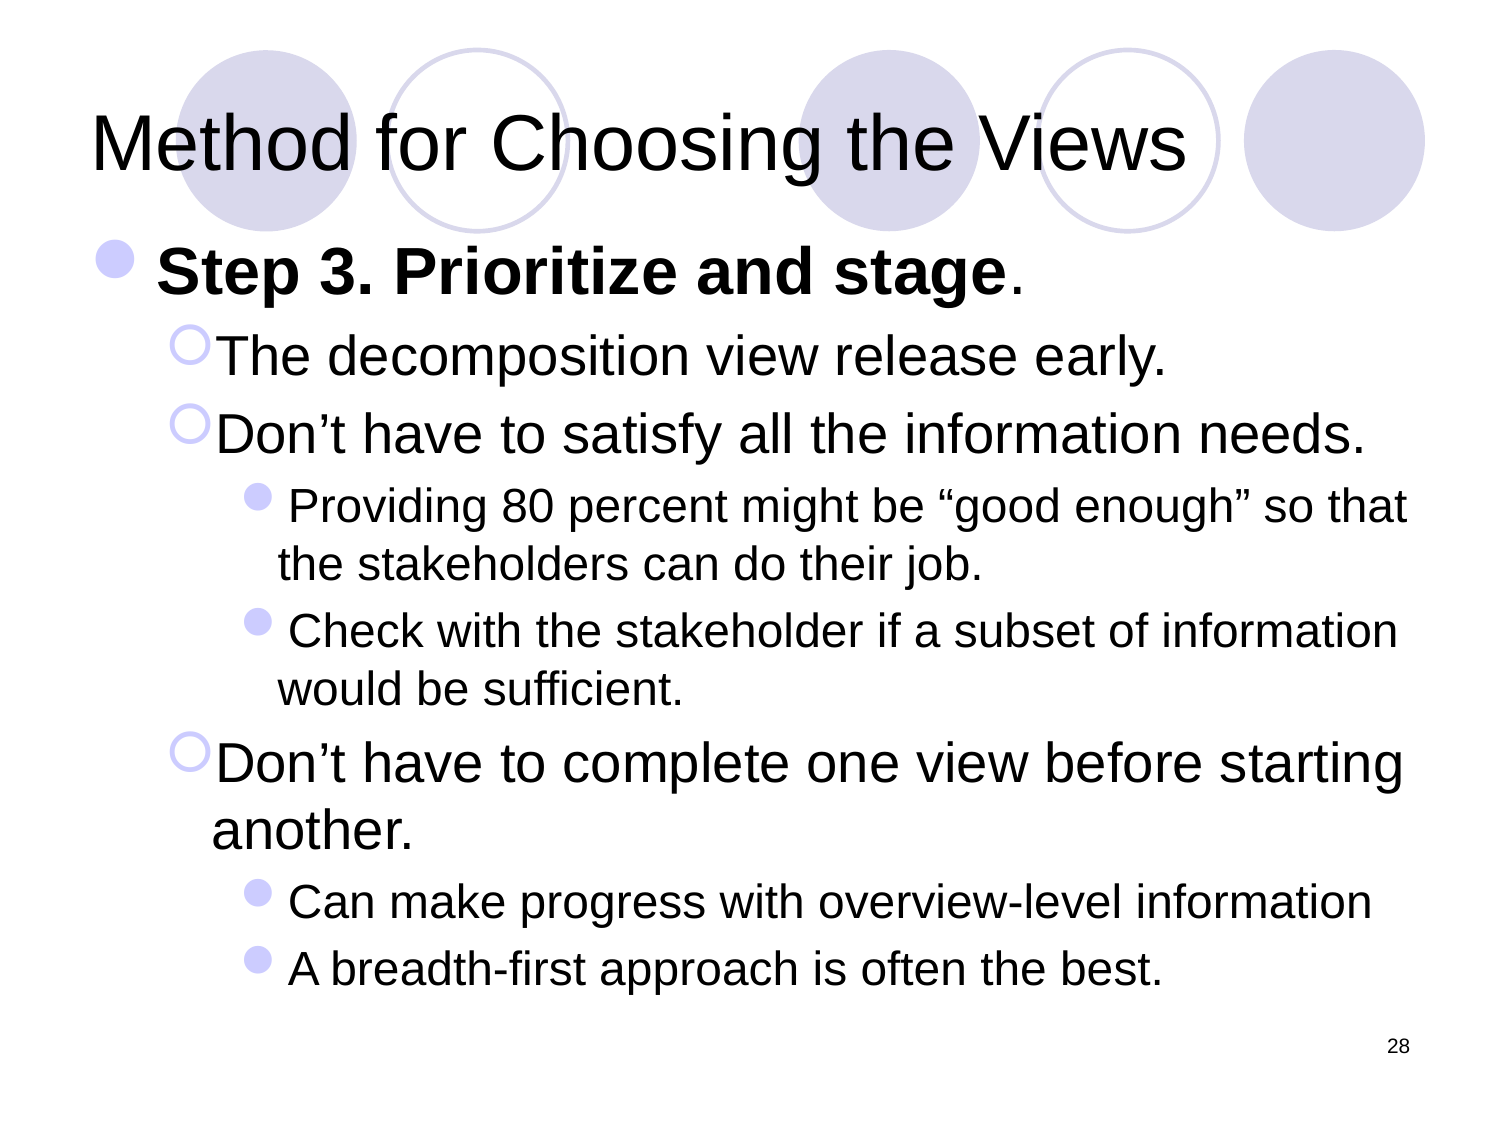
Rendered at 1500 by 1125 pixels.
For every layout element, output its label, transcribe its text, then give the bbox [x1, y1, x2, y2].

list Step 3. Prioritize and stage. The decomposition view release early. Don’t have to satisfy all the information needs. Providing 80 percent might be “good enough” so that the stakeholders can do their job. Check with the stakeholder if a subset of information would be sufficient. Don’t have to complete one view before starting another. Can make progress with overview-level information A breadth-first approach is often the best. [75, 219, 1425, 1071]
title Method for Choosing the Views [75, 45, 1425, 219]
slide_number 28 [1074, 1025, 1425, 1100]
